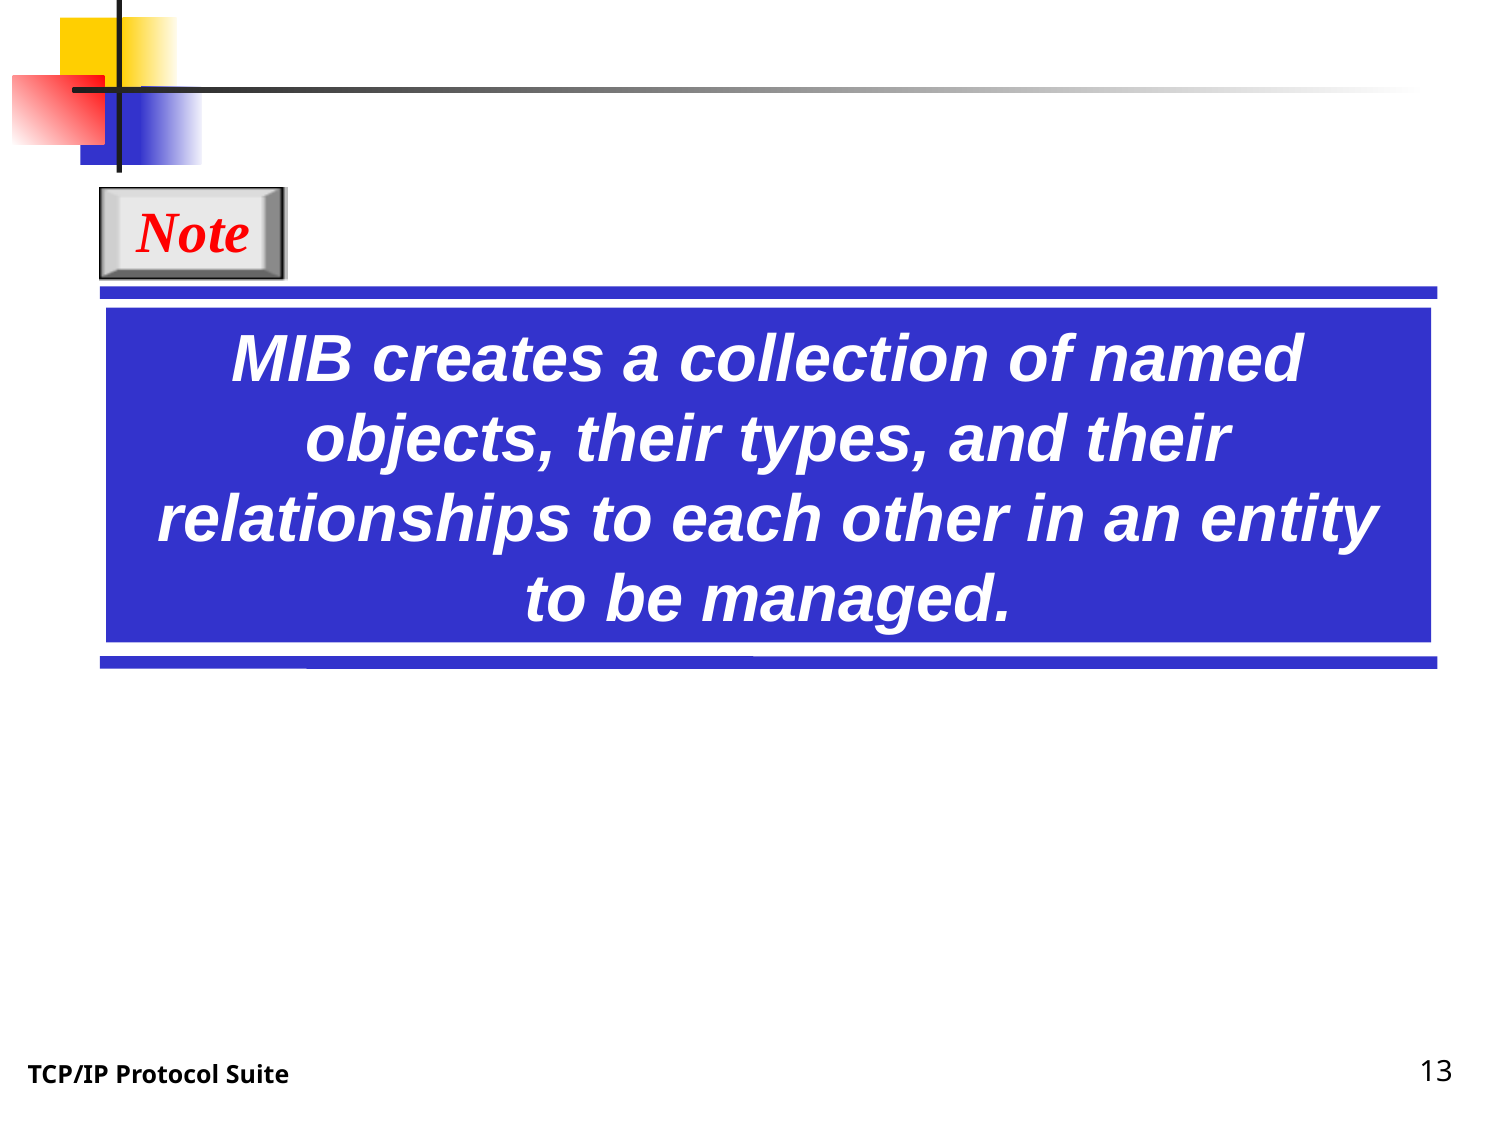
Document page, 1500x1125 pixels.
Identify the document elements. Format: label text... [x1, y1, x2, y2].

text_box [60, 17, 116, 86]
text_box [116, 0, 122, 87]
text_box [116, 93, 122, 173]
text_box [141, 93, 202, 165]
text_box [99, 187, 288, 281]
text_box [72, 87, 1423, 93]
slide_number 13 [1155, 1024, 1468, 1100]
text_box [12, 75, 105, 145]
text_box [122, 17, 177, 86]
text_box [80, 93, 116, 165]
text_box MIB creates a collection of named objects, their types, and their relationships to each other in an entity to be managed. [106, 307, 1432, 643]
text_box [122, 93, 141, 165]
footer TCP/IP Protocol Suite [12, 1025, 488, 1100]
